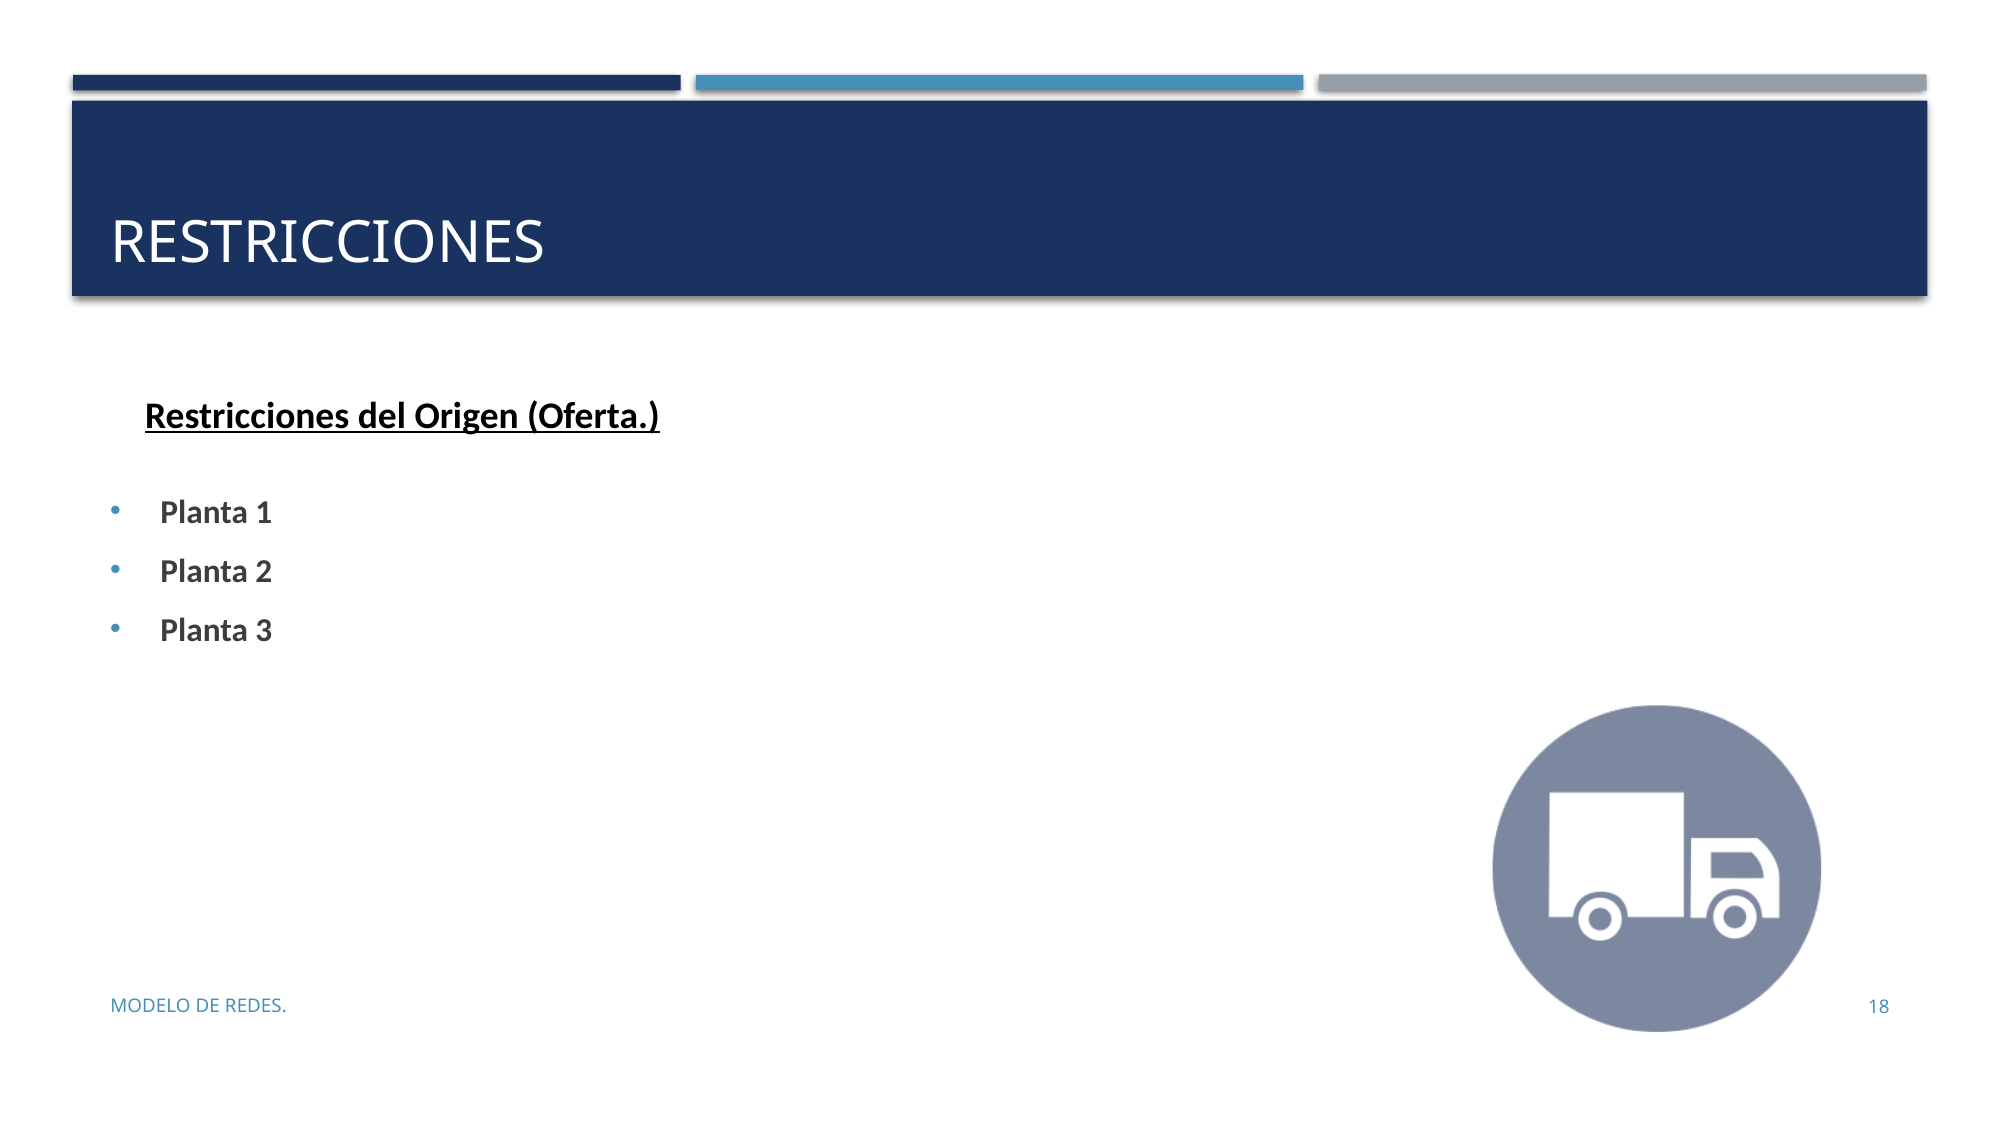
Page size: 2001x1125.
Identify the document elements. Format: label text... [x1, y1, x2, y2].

text_box Restricciones del Origen (Oferta.) [130, 383, 676, 444]
title Restricciones [95, 115, 1905, 282]
picture [1266, 687, 2000, 1049]
footer Modelo de Redes. [95, 976, 1230, 1037]
